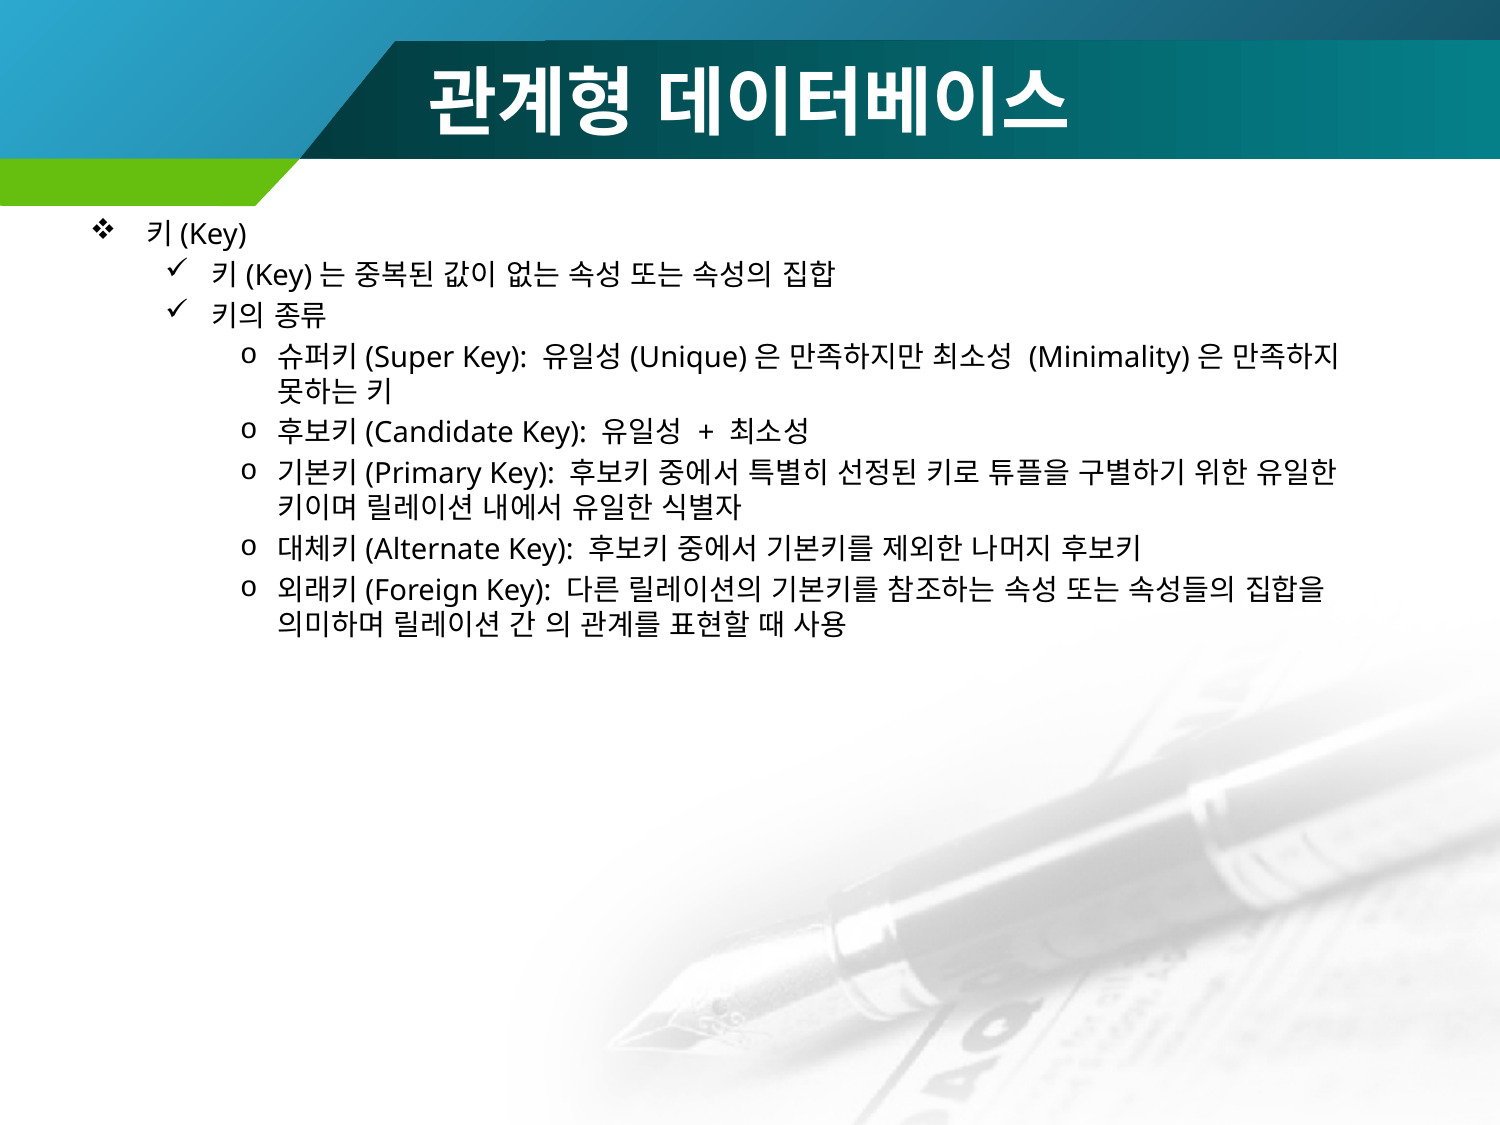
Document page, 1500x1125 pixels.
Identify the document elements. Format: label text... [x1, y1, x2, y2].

list 키(Key) 키(Key)는 중복된 값이 없는 속성 또는 속성의 집합 키의 종류 슈퍼키(Super Key): 유일성(Unique)은 만족하지만 최소성 (Minimality)은 만족하지 못하는 키 후보키(Candidate Key): 유일성 + 최소성 기본키(Primary Key): 후보키 중에서 특별히 선정된 키로 튜플을 구별하기 위한 유일한 키이며 릴레이션 내에서 유일한 식별자 대체키(Alternate Key): 후보키 중에서 기본키를 제외한 나머지 후보키 외래키(Foreign Key): 다른 릴레이션의 기본키를 참조하는 속성 또는 속성들의 집합을 의미하며 릴레이션 간 의 관계를 표현할 때 사용 [74, 207, 1426, 1021]
picture [490, 448, 1500, 1125]
title 관계형 데이터베이스 [0, 36, 1500, 163]
